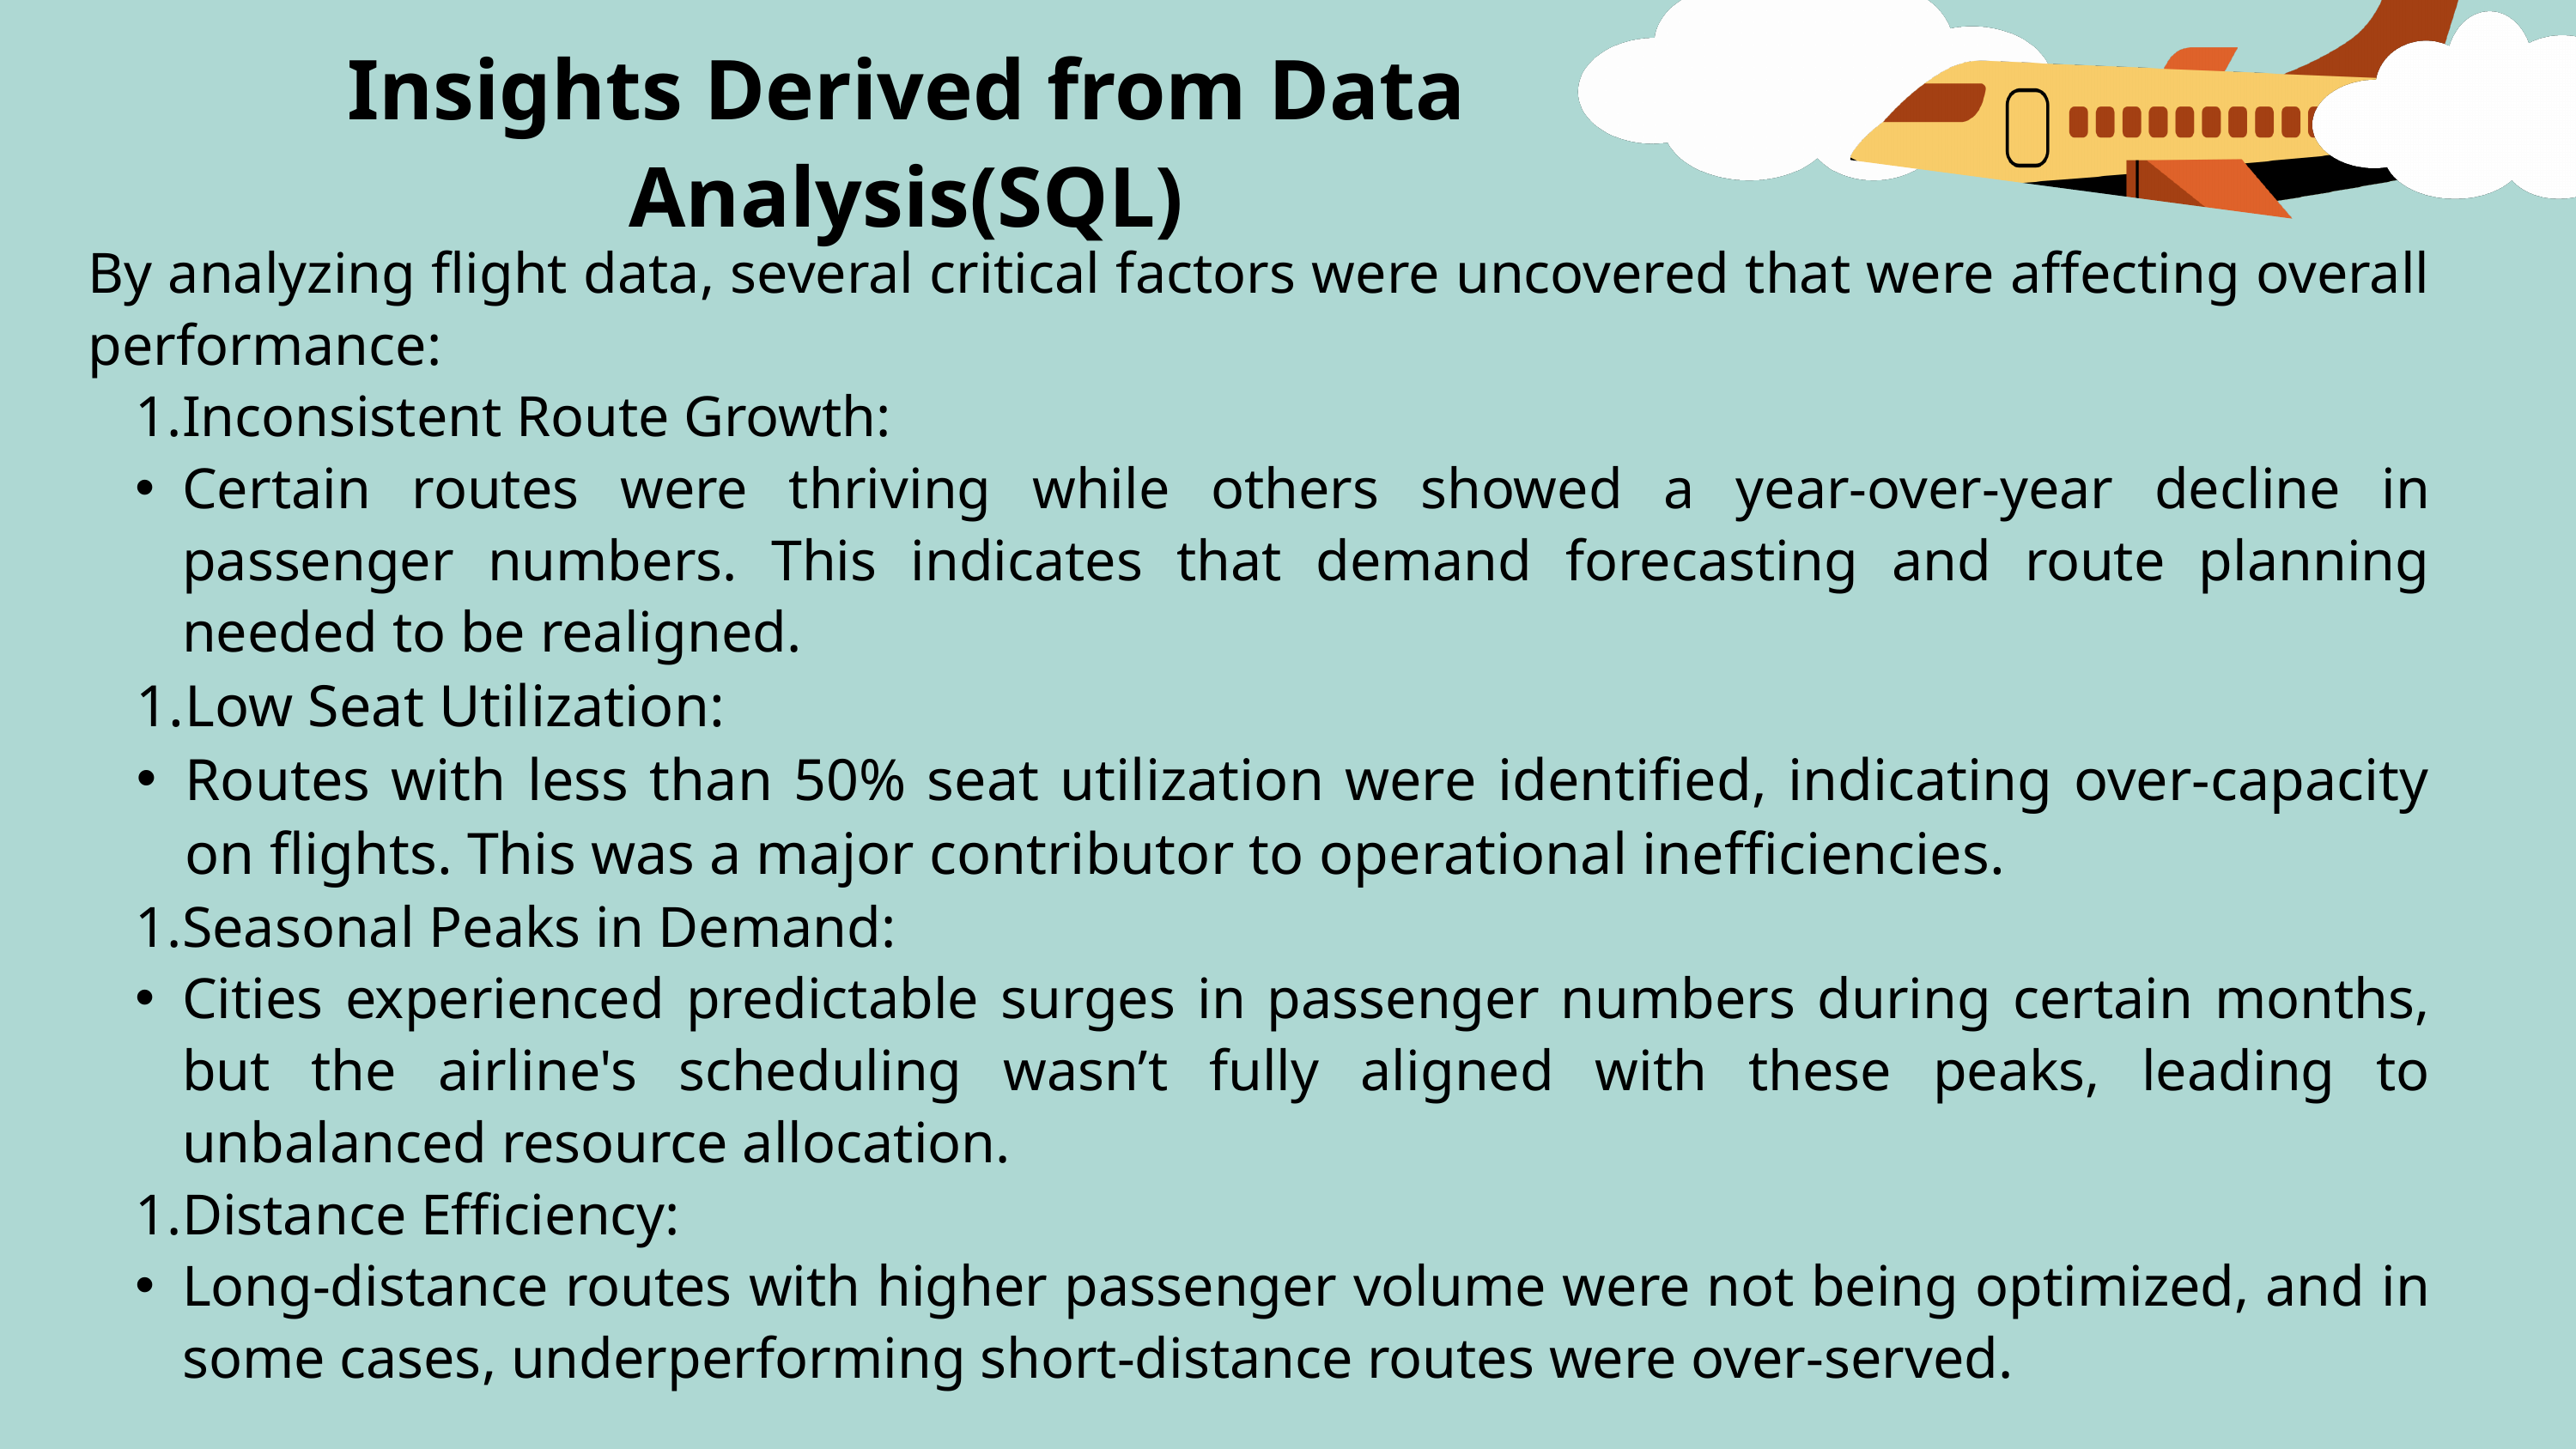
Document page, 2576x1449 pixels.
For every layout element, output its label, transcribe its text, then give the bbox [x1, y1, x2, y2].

text_box [2305, 0, 2576, 210]
text_box [1569, 0, 2063, 194]
text_box By analyzing flight data, several critical factors were uncovered that were affecting overall performance: Inconsistent Route Growth: Certain routes were thriving while others showed a year-over-year decline in passenger numbers. This indicates that demand forecasting and route planning needed to be realigned. Low Seat Utilization: Routes with less than 50% seat utilization were identified, indicating over-capacity on flights. This was a major contributor to operational inefficiencies. Seasonal Peaks in Demand: Cities experienced predictable surges in passenger numbers during certain months, but the airline's scheduling wasn’t fully aligned with these peaks, leading to unbalanced resource allocation. Distance Efficiency: Long-distance routes with higher passenger volume were not being optimized, and in some cases, underperforming short-distance routes were over-served. [88, 232, 2432, 1449]
text_box Insights Derived from Data Analysis(SQL) [88, 28, 1724, 245]
text_box [1850, 0, 2480, 243]
